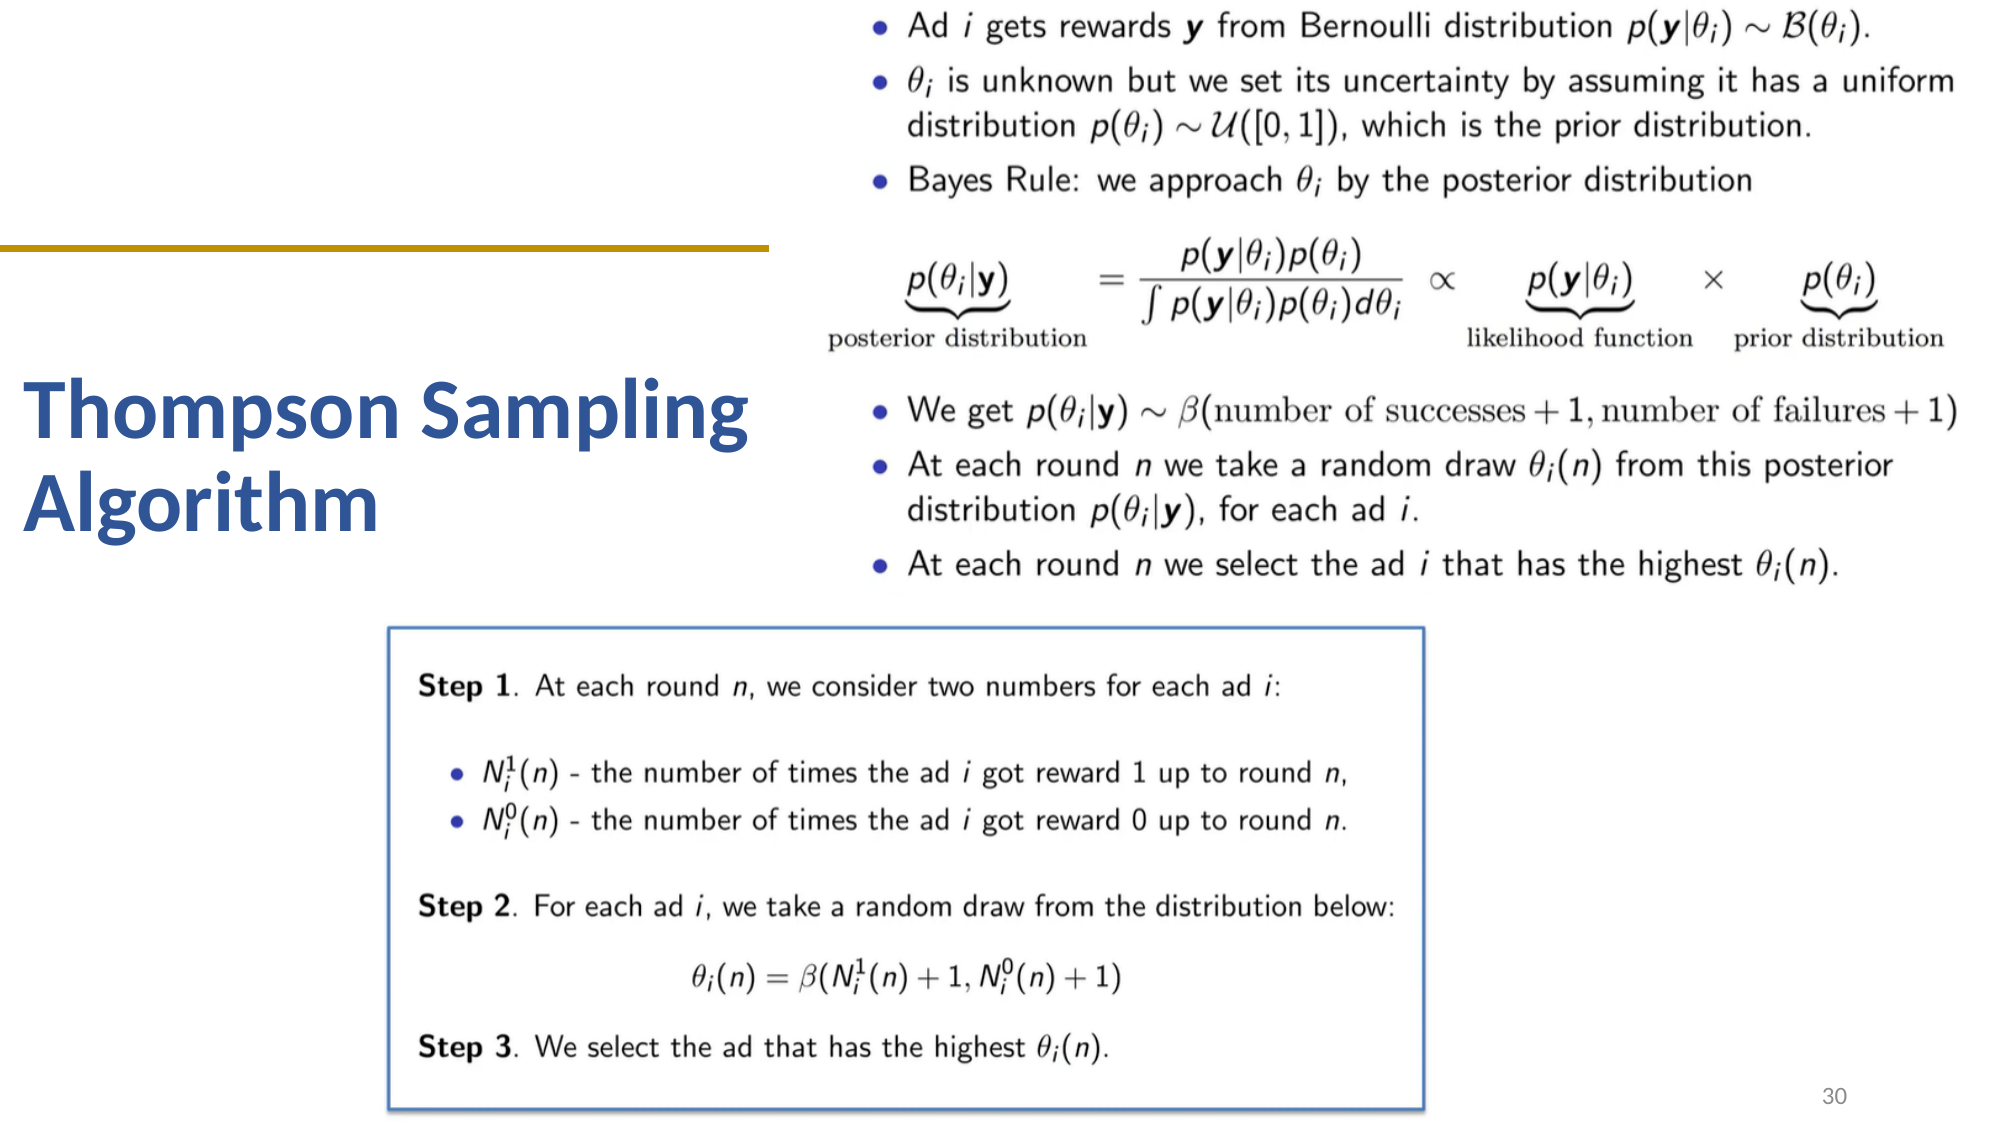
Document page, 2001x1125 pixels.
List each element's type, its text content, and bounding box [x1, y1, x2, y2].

title Thompson Sampling Algorithm [8, 317, 769, 598]
picture [769, 0, 2000, 598]
picture [374, 613, 1448, 1125]
slide_number 30 [1448, 1064, 1863, 1125]
